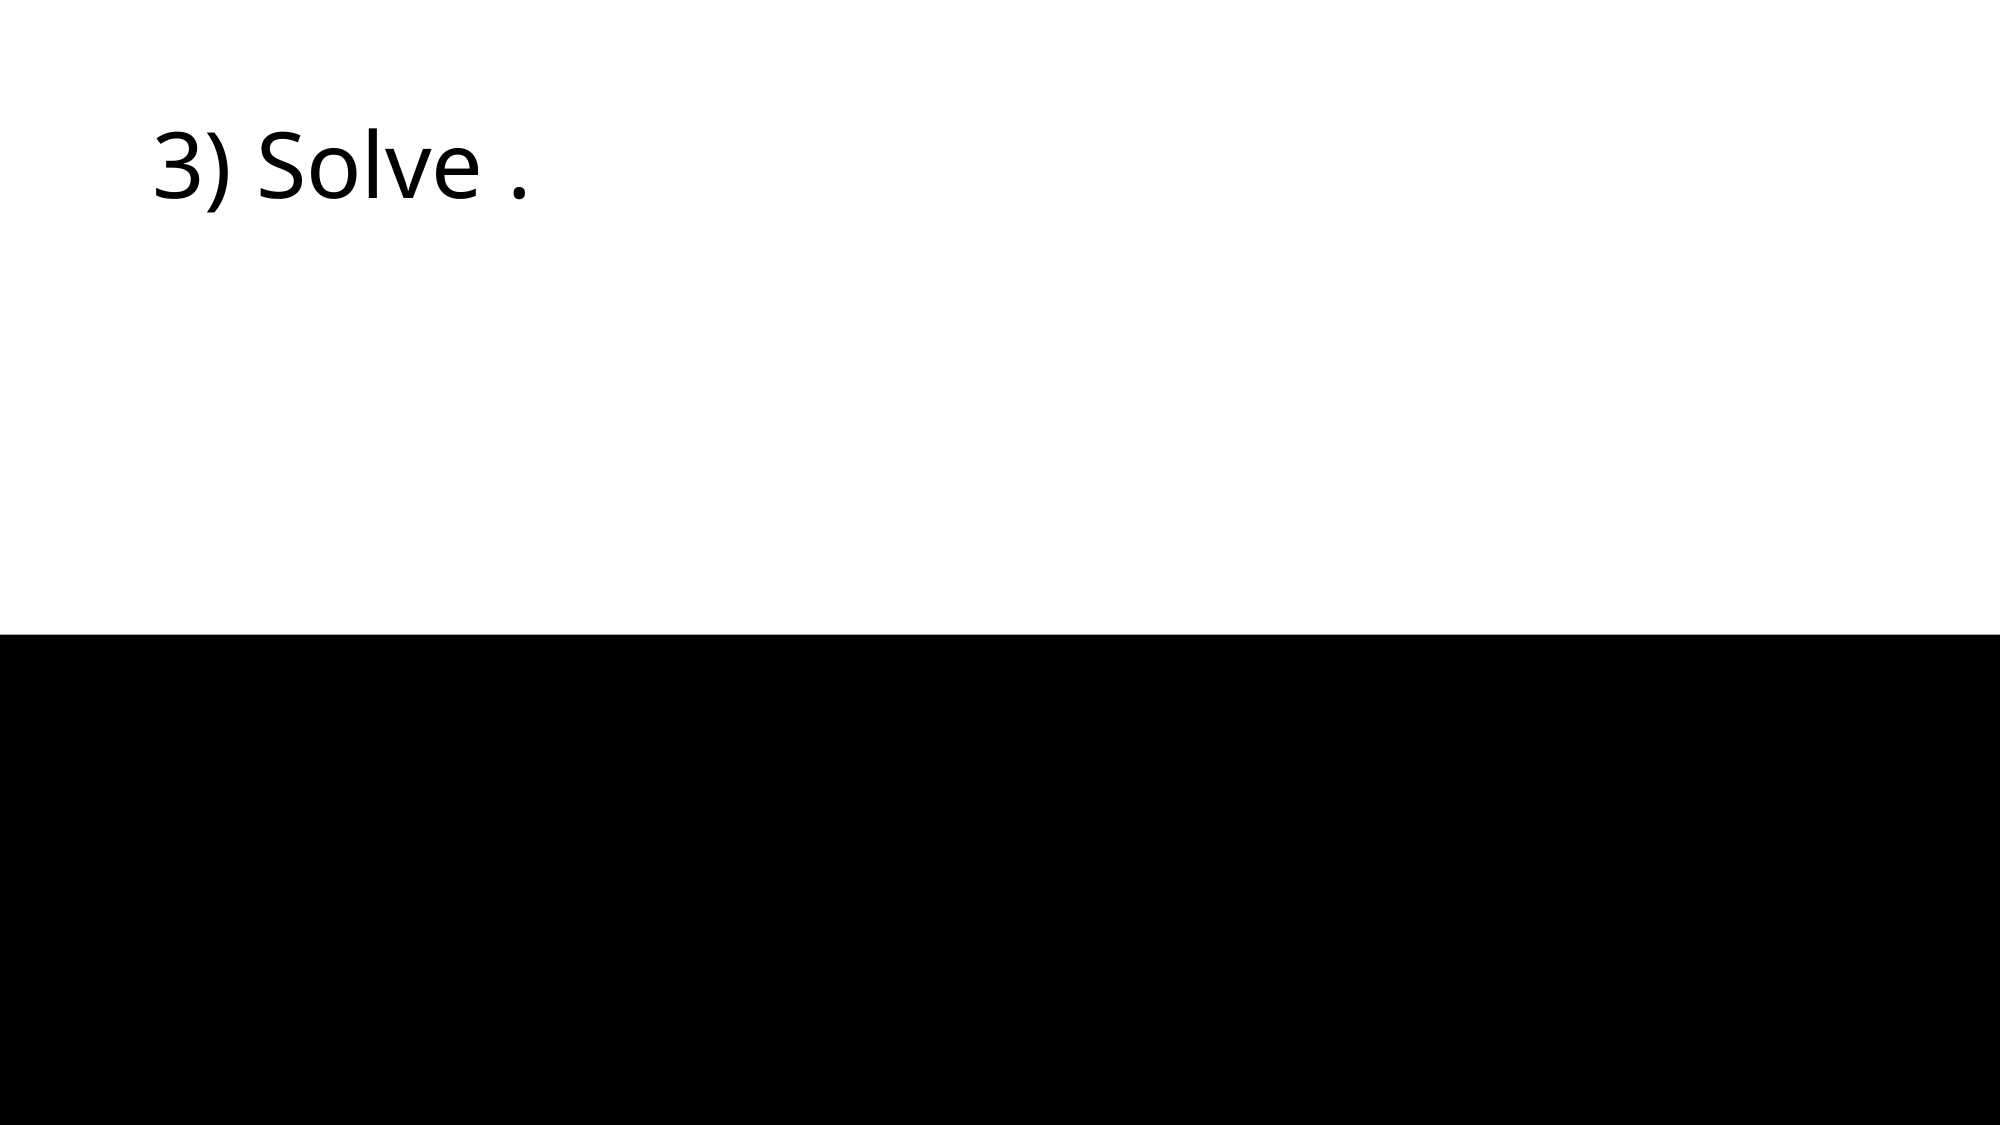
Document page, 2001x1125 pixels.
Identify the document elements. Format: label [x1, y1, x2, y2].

text_box [0, 634, 2000, 1125]
